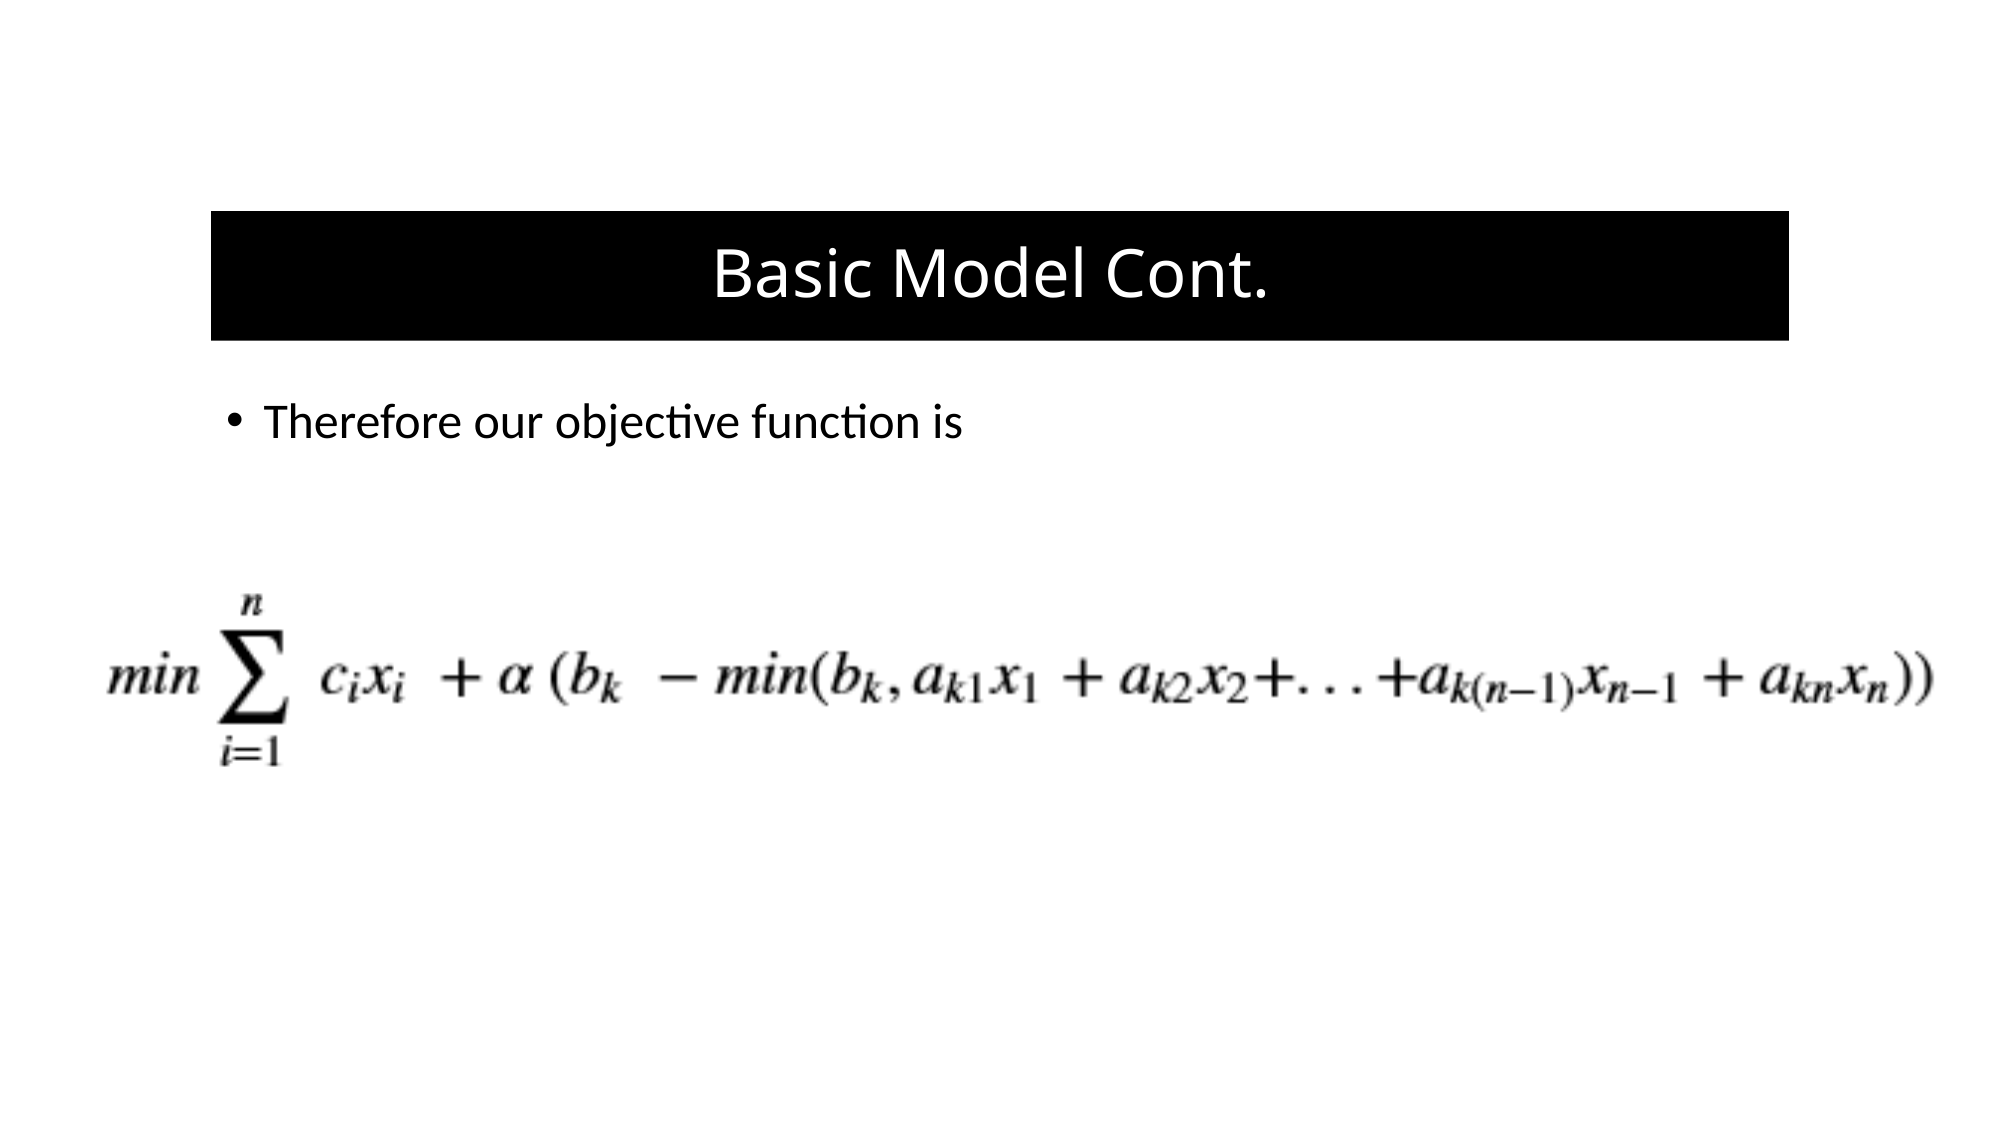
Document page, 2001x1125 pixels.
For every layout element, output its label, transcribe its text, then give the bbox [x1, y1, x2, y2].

picture [99, 577, 1976, 785]
title Basic Model Cont. [211, 211, 1789, 341]
list Therefore our objective function is [211, 387, 1789, 577]
